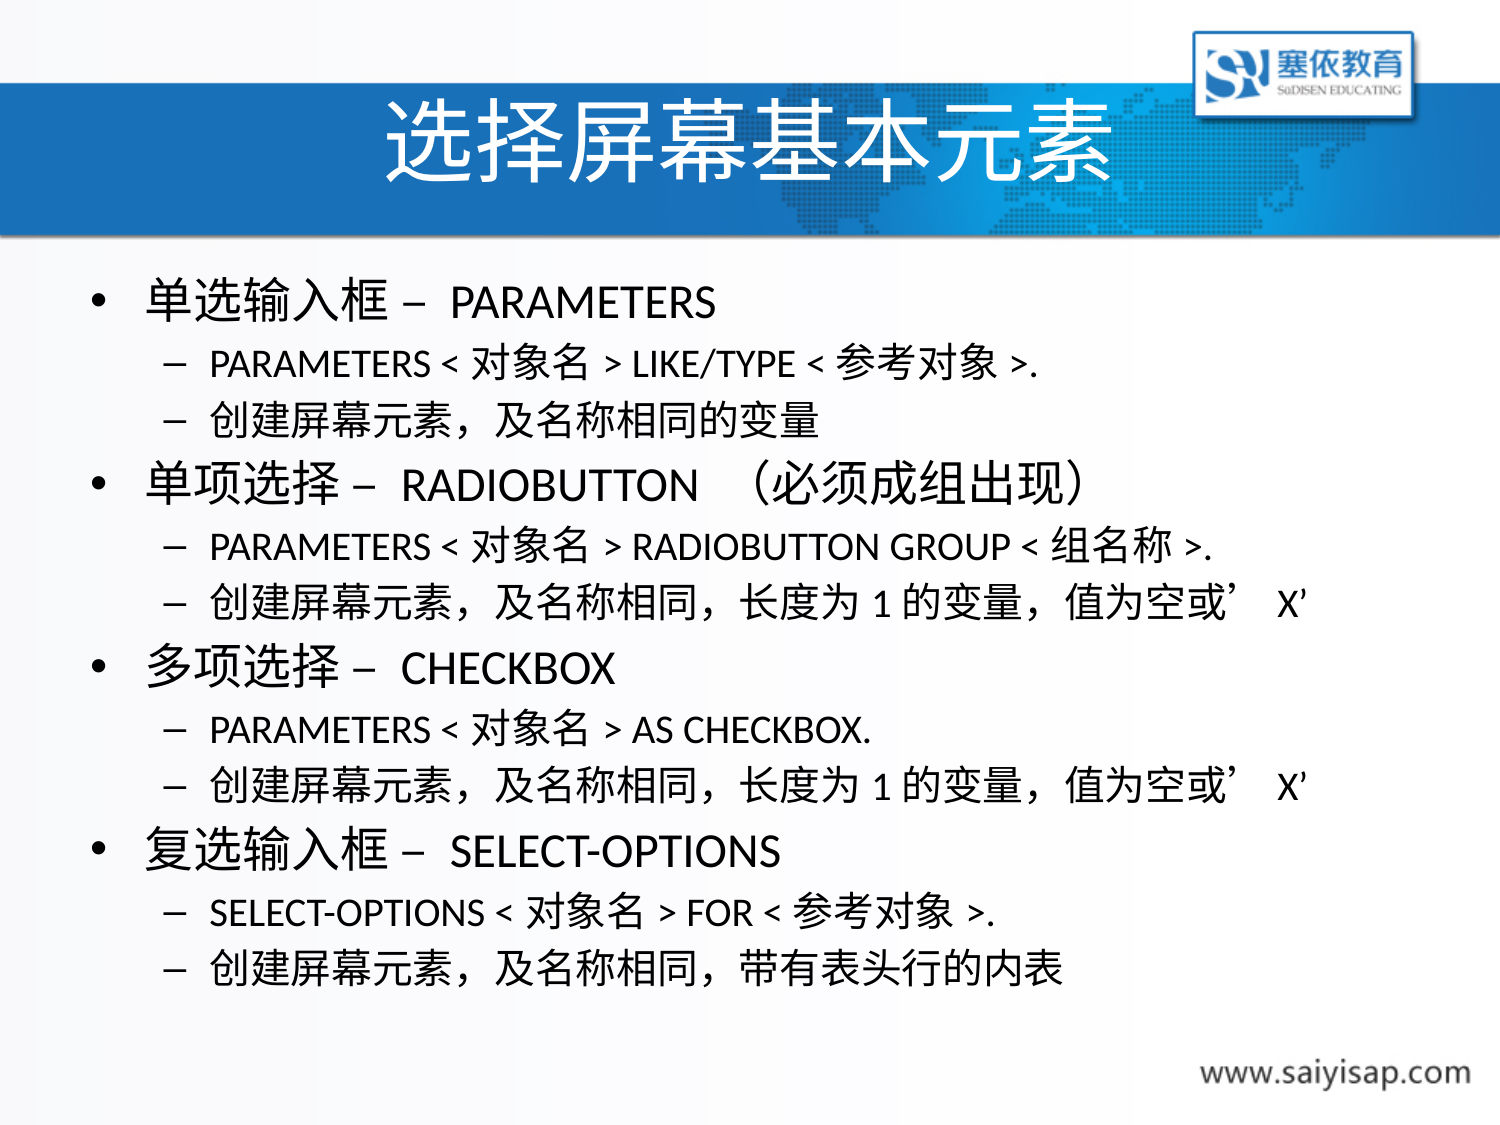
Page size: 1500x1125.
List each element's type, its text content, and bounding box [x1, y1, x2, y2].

title 选择屏幕基本元素 [75, 45, 1425, 233]
picture [0, 0, 1500, 1125]
list 单选输入框 – PARAMETERS PARAMETERS <对象名> LIKE/TYPE <参考对象>. 创建屏幕元素，及名称相同的变量 单项选择 – RADIOBUTTON （必须成组出现） PARAMETERS <对象名> RADIOBUTTON GROUP <组名称>. 创建屏幕元素，及名称相同，长度为1的变量，值为空或’X’ 多项选择 – CHECKBOX PARAMETERS <对象名> AS CHECKBOX. 创建屏幕元素，及名称相同，长度为1的变量，值为空或’X’ 复选输入框 – SELECT-OPTIONS SELECT-OPTIONS <对象名> FOR <参考对象>. 创建屏幕元素，及名称相同，带有表头行的内表 [75, 262, 1425, 1005]
